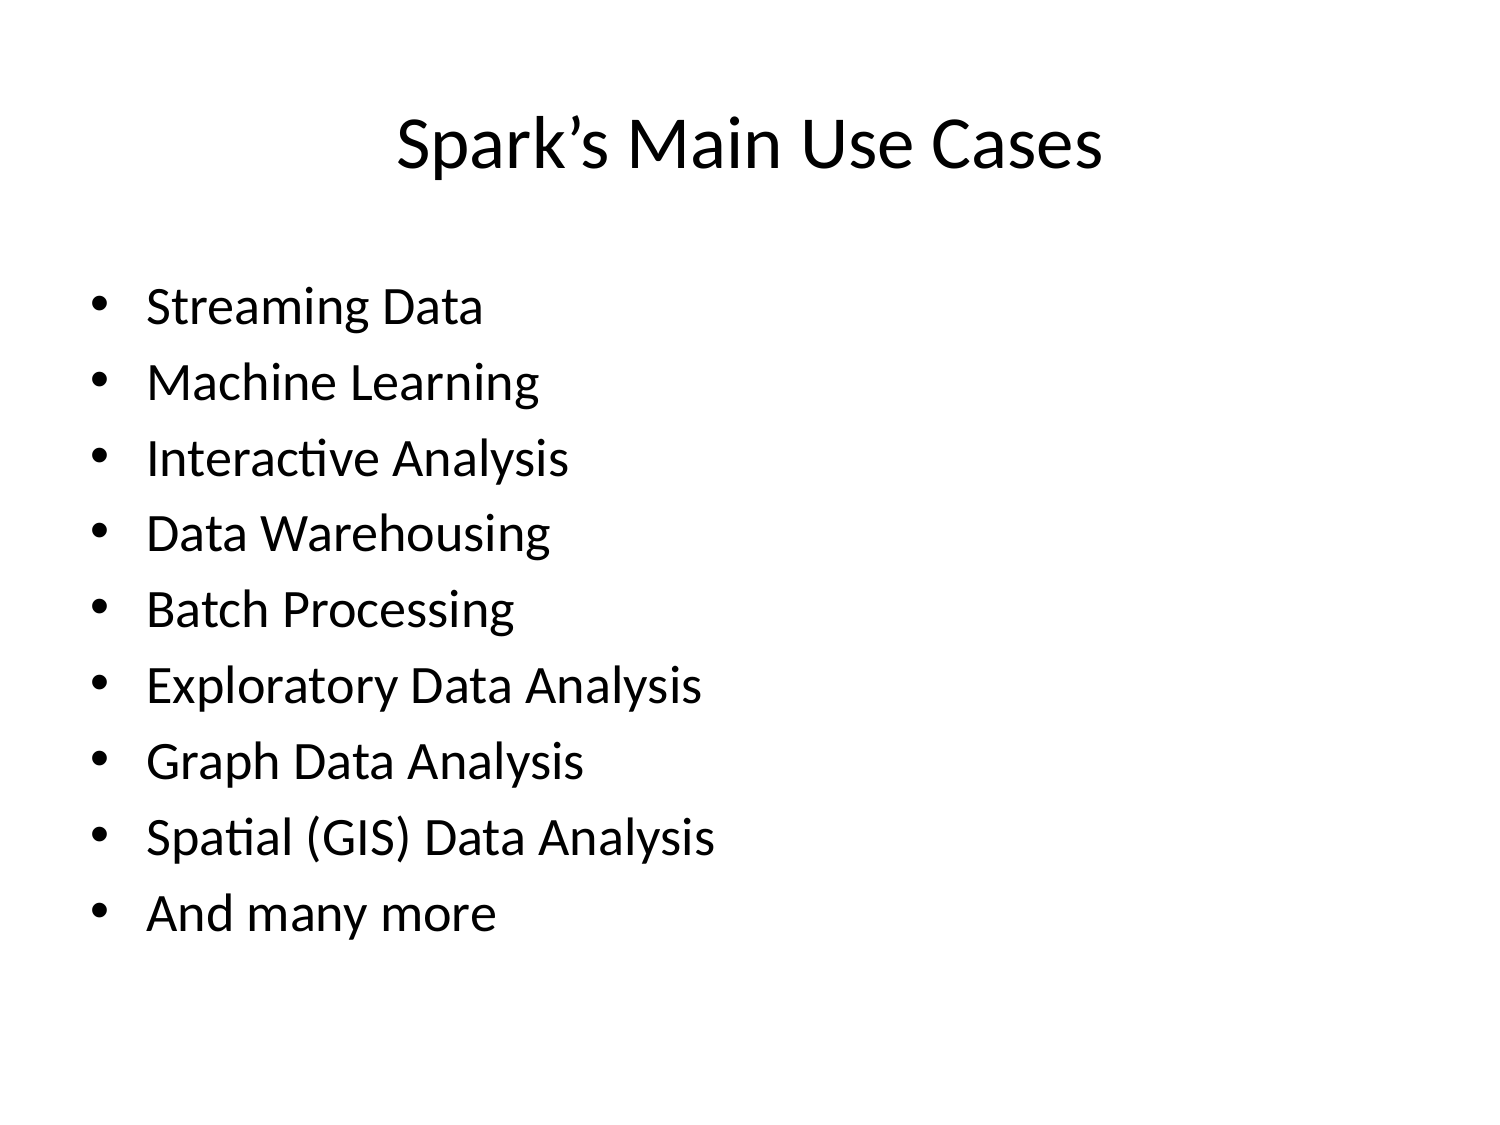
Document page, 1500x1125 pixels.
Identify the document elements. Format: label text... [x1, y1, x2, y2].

title Spark’s Main Use Cases [75, 45, 1425, 233]
list Streaming Data Machine Learning Interactive Analysis Data Warehousing Batch Processing Exploratory Data Analysis Graph Data Analysis Spatial (GIS) Data Analysis And many more [75, 262, 1425, 1005]
